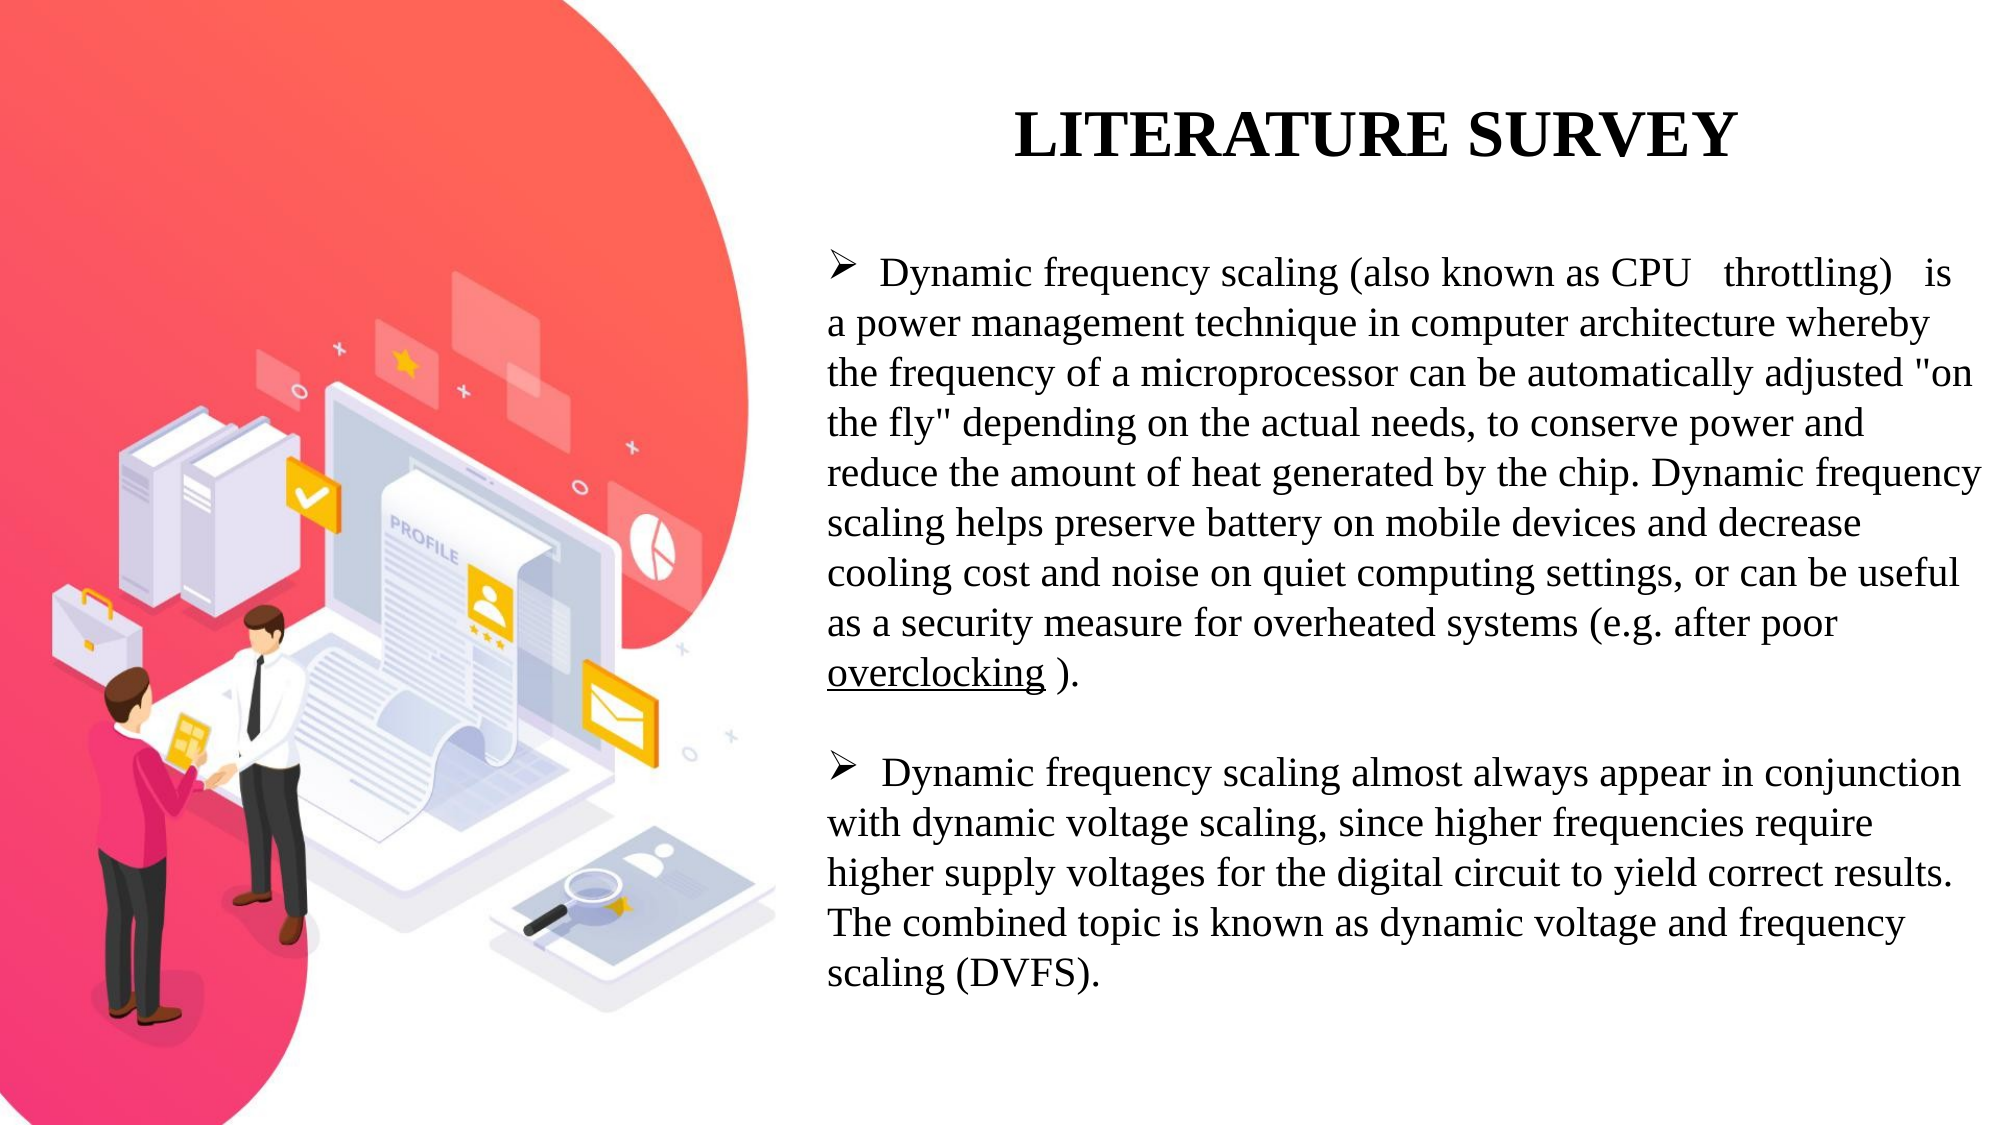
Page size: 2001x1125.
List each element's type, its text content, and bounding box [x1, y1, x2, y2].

text_box Dynamic frequency scaling (also known as CPU throttling) is a power management technique in computer architecture whereby the frequency of a microprocessor can be automatically adjusted "on the fly" depending on the actual needs, to conserve power and reduce the amount of heat generated by the chip. Dynamic frequency scaling helps preserve battery on mobile devices and decrease cooling cost and noise on quiet computing settings, or can be useful as a security measure for overheated systems (e.g. after poor overclocking ). Dynamic frequency scaling almost always appear in conjunction with dynamic voltage scaling, since higher frequencies require higher supply voltages for the digital circuit to yield correct results. The combined topic is known as dynamic voltage and frequency scaling (DVFS). [812, 237, 2000, 1053]
text_box [0, 0, 784, 1125]
title LITERATURE SURVEY [1012, 87, 2000, 237]
